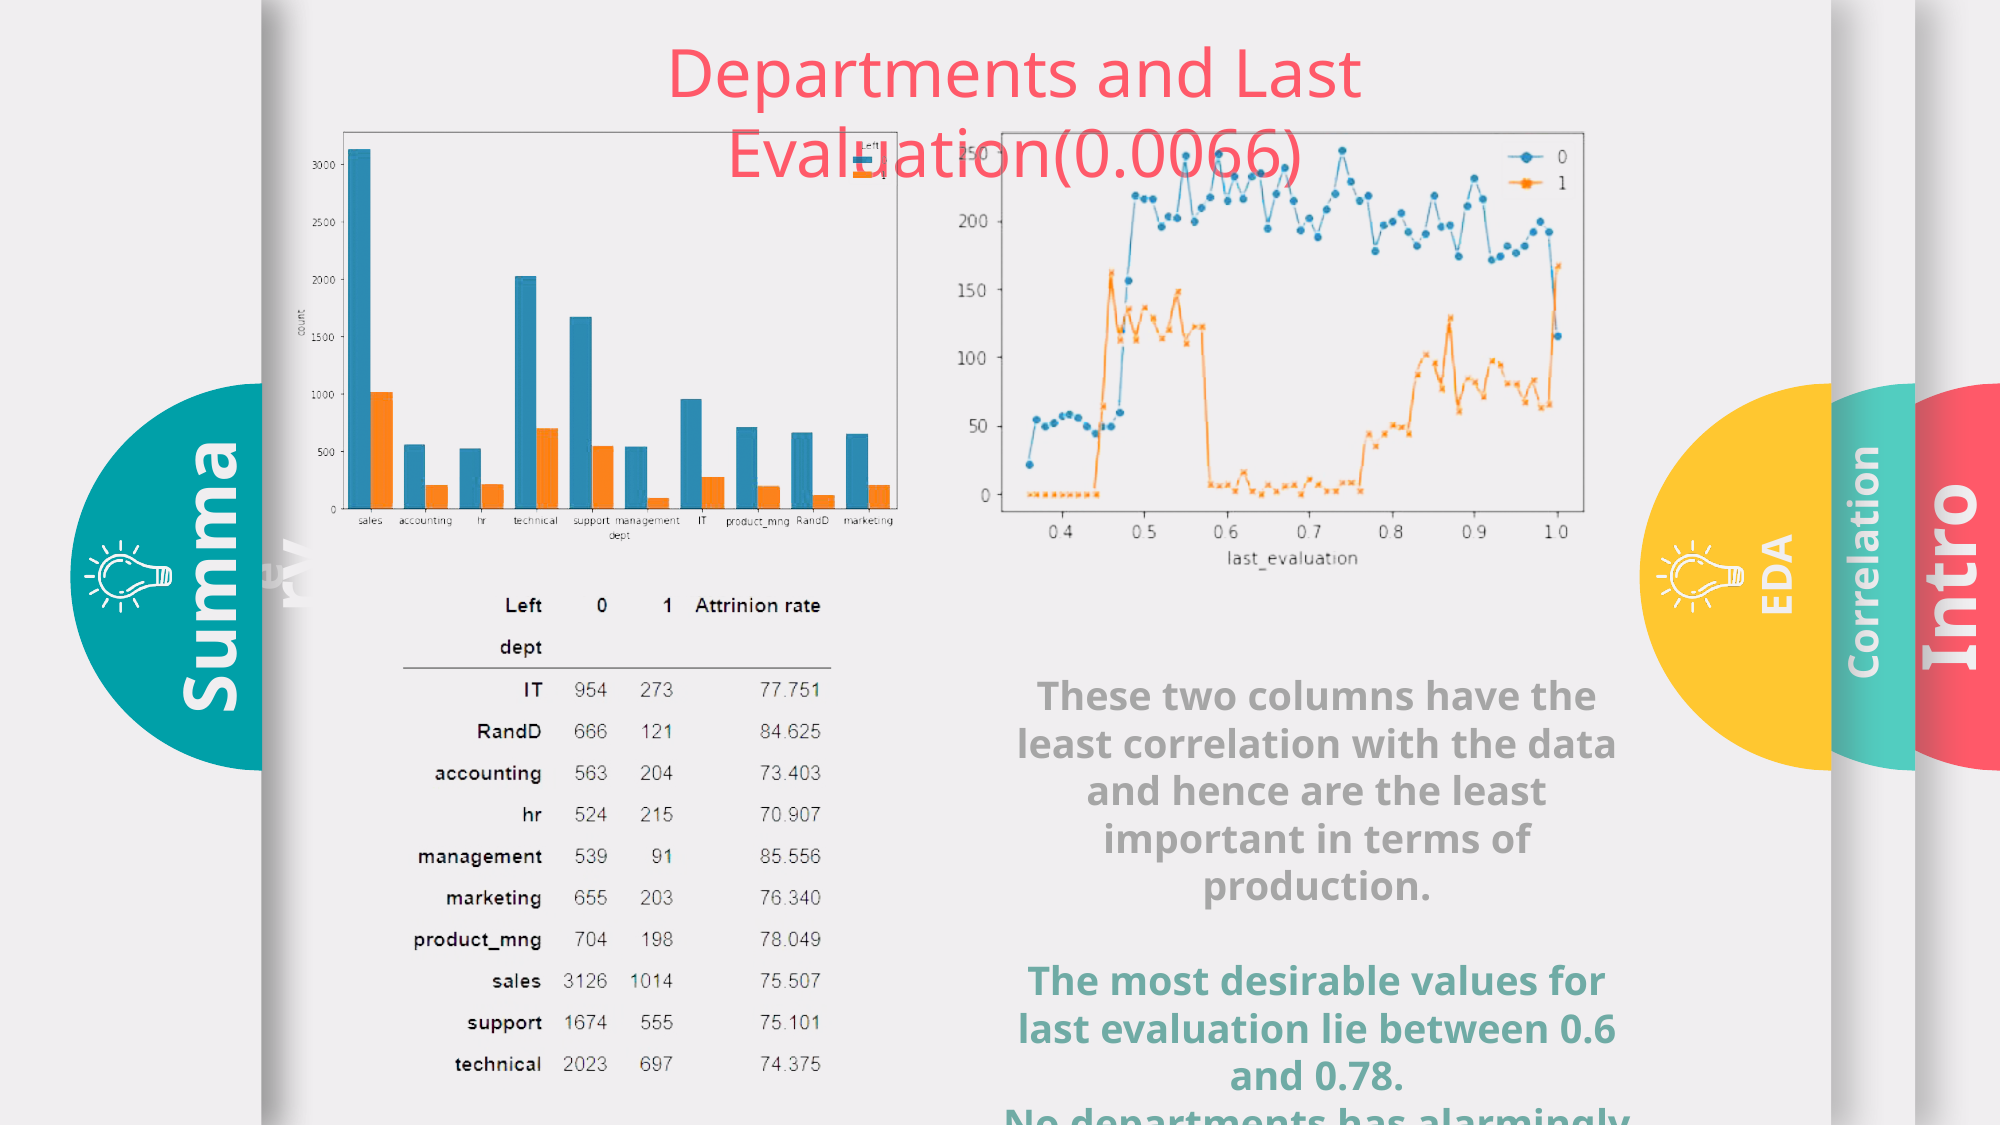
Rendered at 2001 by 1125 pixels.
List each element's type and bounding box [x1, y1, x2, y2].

text_box [1916, 0, 2000, 1125]
picture [294, 122, 909, 549]
text_box [263, 0, 1832, 1125]
text_box [0, 0, 263, 1125]
text_box [1832, 0, 1916, 1125]
picture [387, 575, 841, 1090]
picture [948, 111, 1637, 576]
